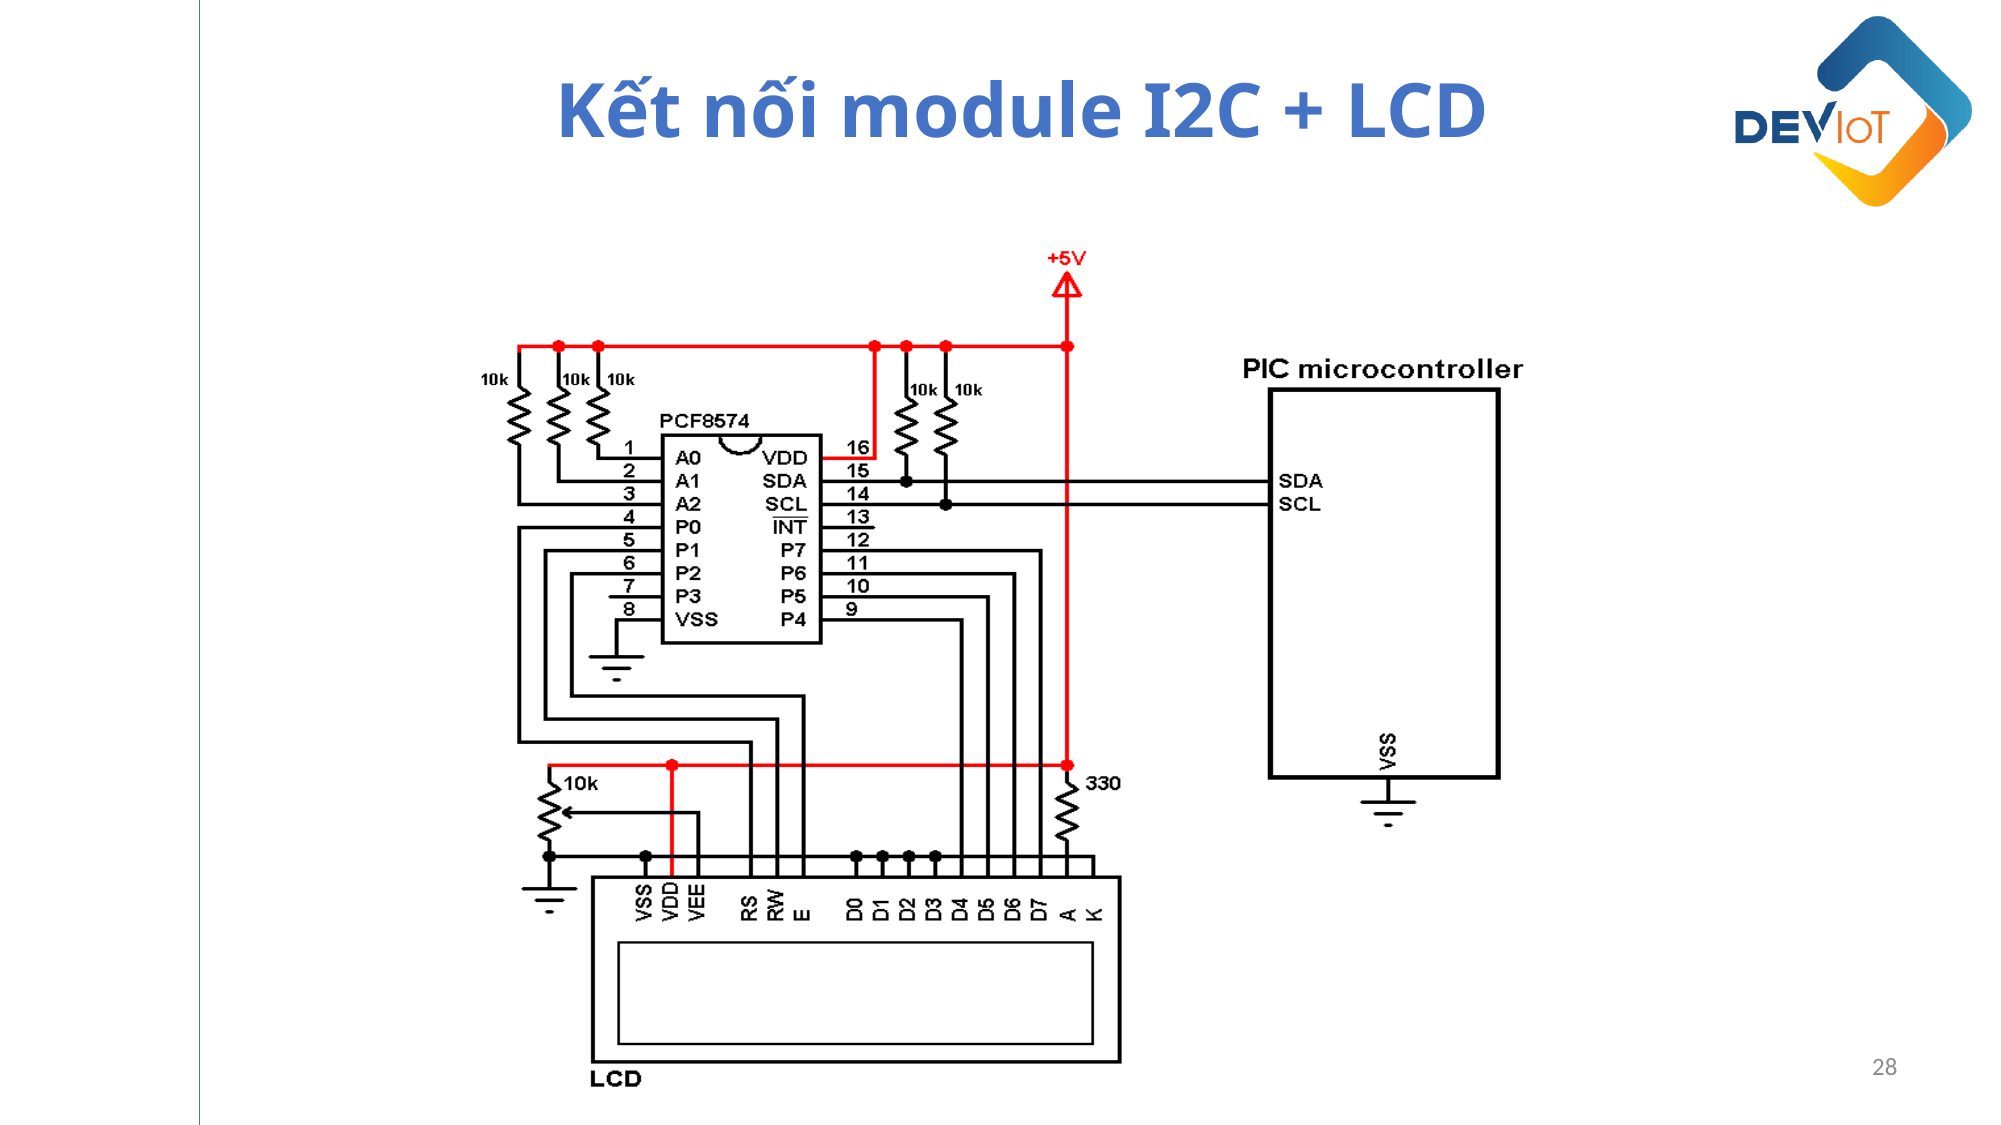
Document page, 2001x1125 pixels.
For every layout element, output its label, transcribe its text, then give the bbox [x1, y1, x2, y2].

picture [469, 242, 1530, 1096]
slide_number 28 [1845, 1035, 1913, 1096]
text_box Kết nối module I2C + LCD [541, 55, 1505, 160]
picture [1707, 0, 2000, 258]
